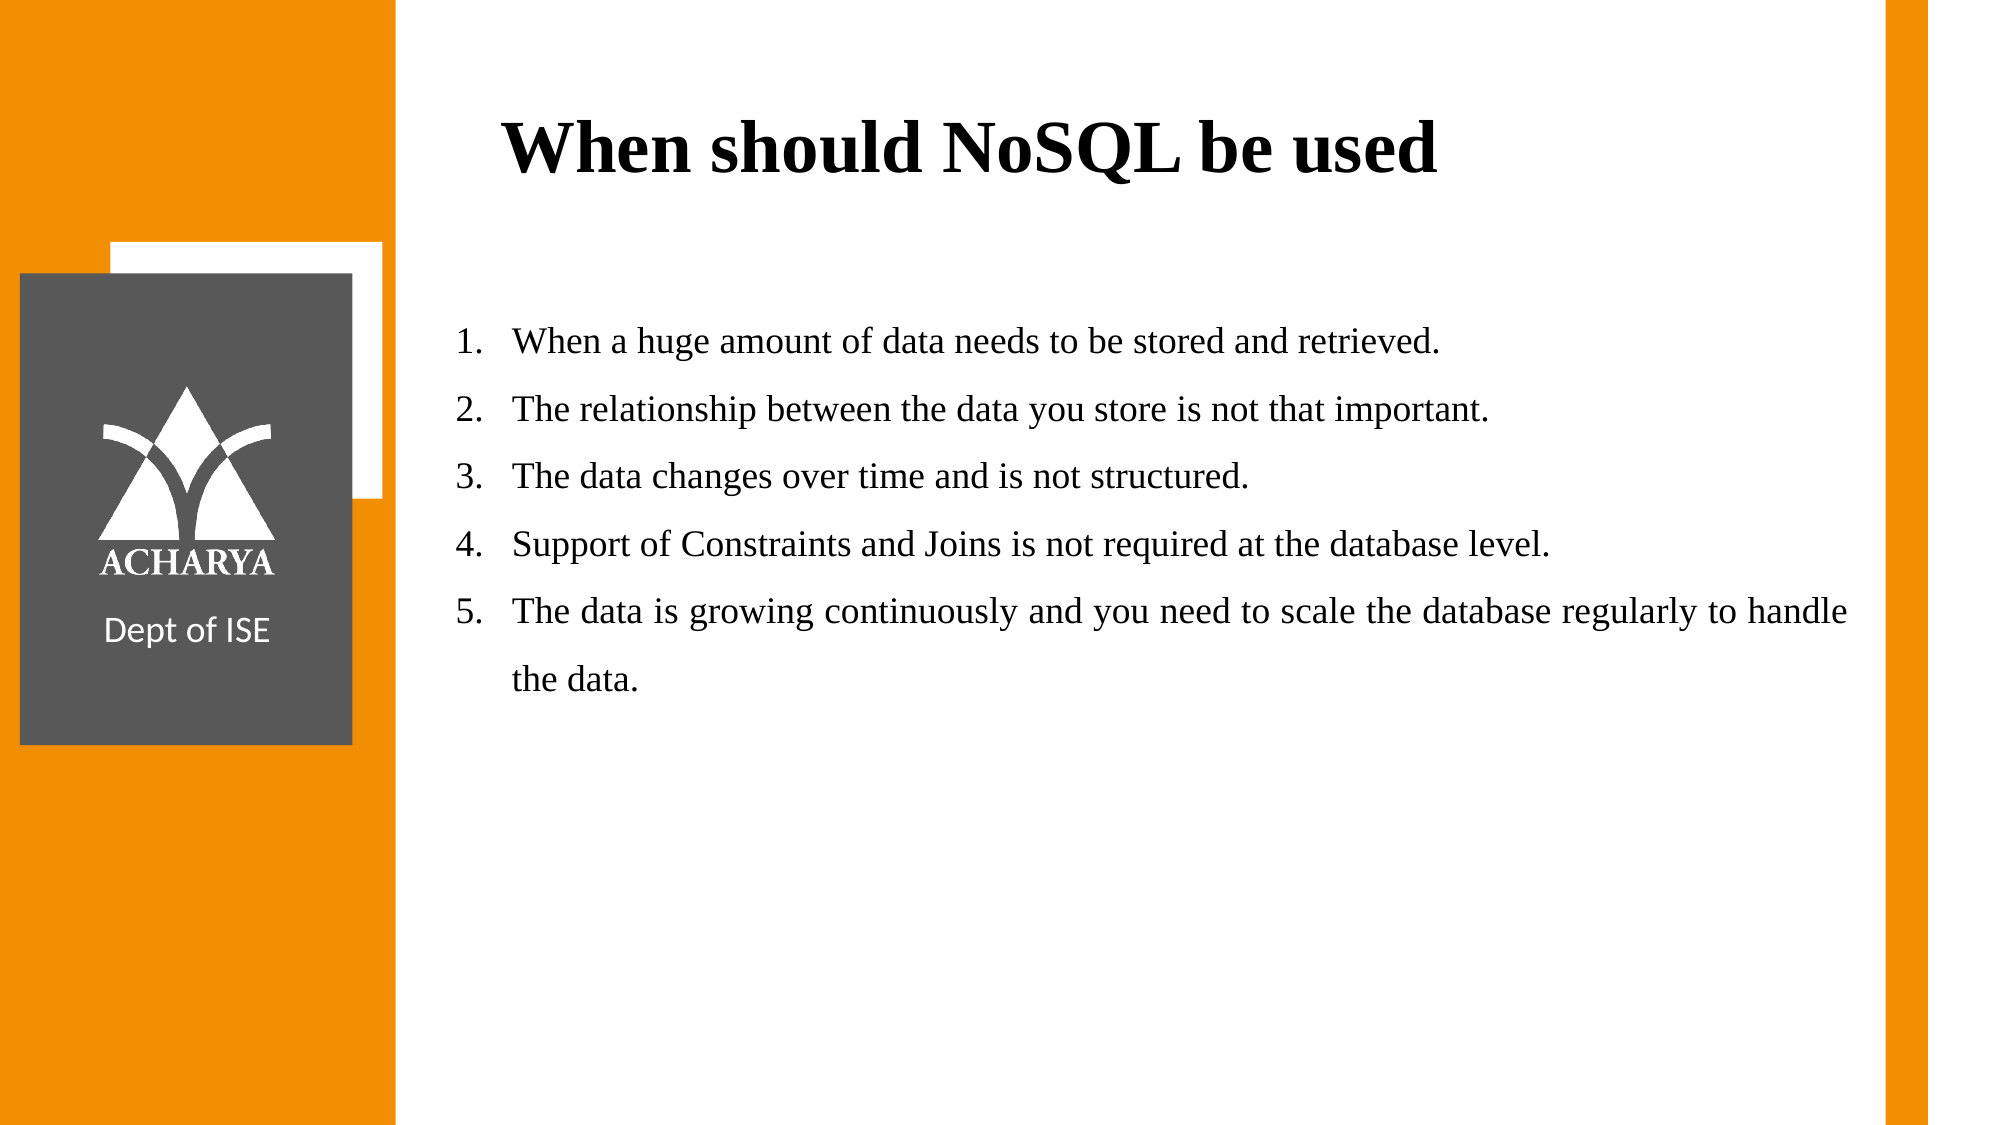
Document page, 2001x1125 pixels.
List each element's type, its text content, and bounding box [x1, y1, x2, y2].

text_box [1885, 0, 1928, 1125]
text_box When should NoSQL be used [485, 90, 1454, 195]
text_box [19, 241, 383, 745]
text_box [0, 0, 396, 1125]
text_box When a huge amount of data needs to be stored and retrieved. The relationship between the data you store is not that important. The data changes over time and is not structured. Support of Constraints and Joins is not required at the database level. The data is growing continuously and you need to scale the database regularly to handle the data. [440, 286, 1865, 707]
